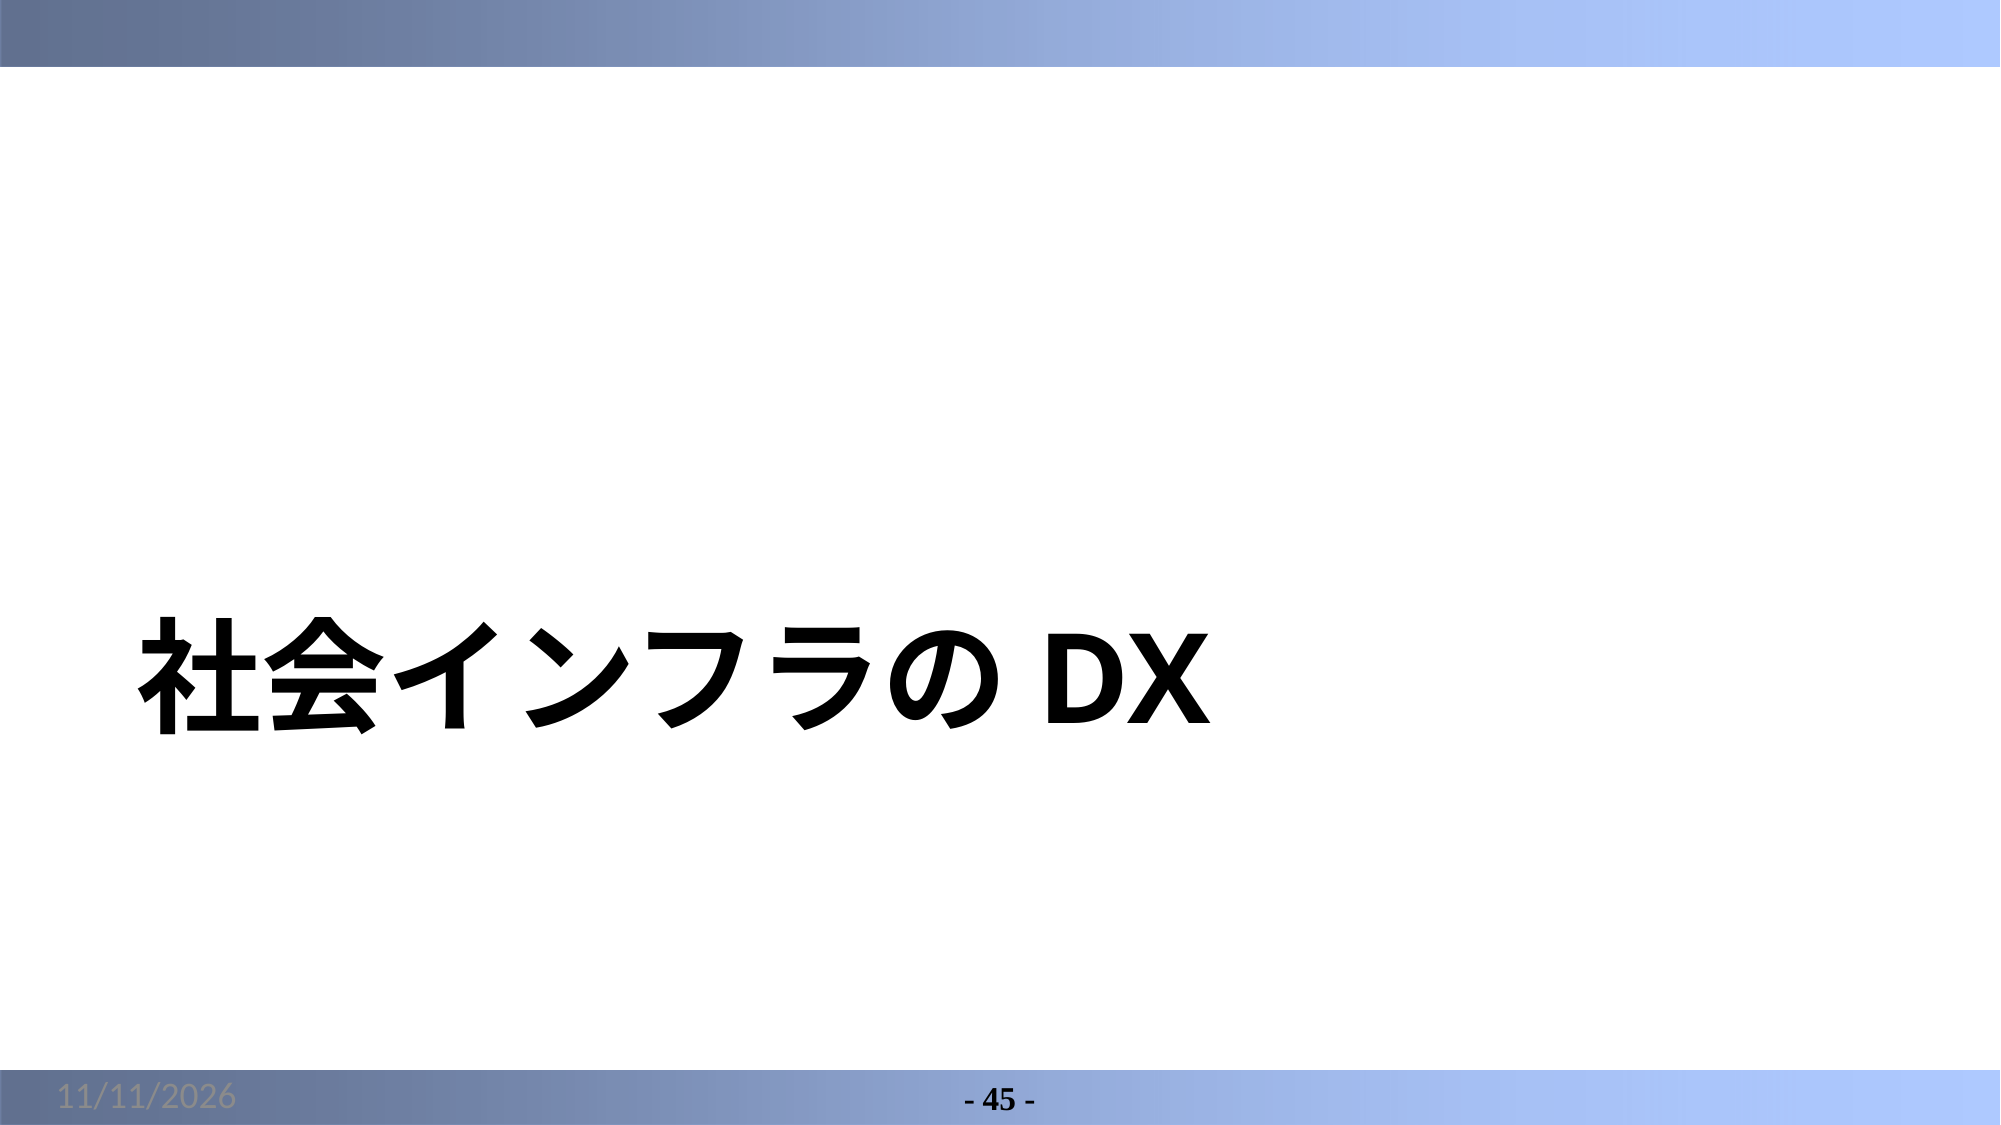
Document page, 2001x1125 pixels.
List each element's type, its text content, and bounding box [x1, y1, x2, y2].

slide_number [55, 1071, 516, 1117]
slide_number - 45 - [934, 1078, 1063, 1117]
title 社会インフラのDX [136, 596, 1862, 749]
